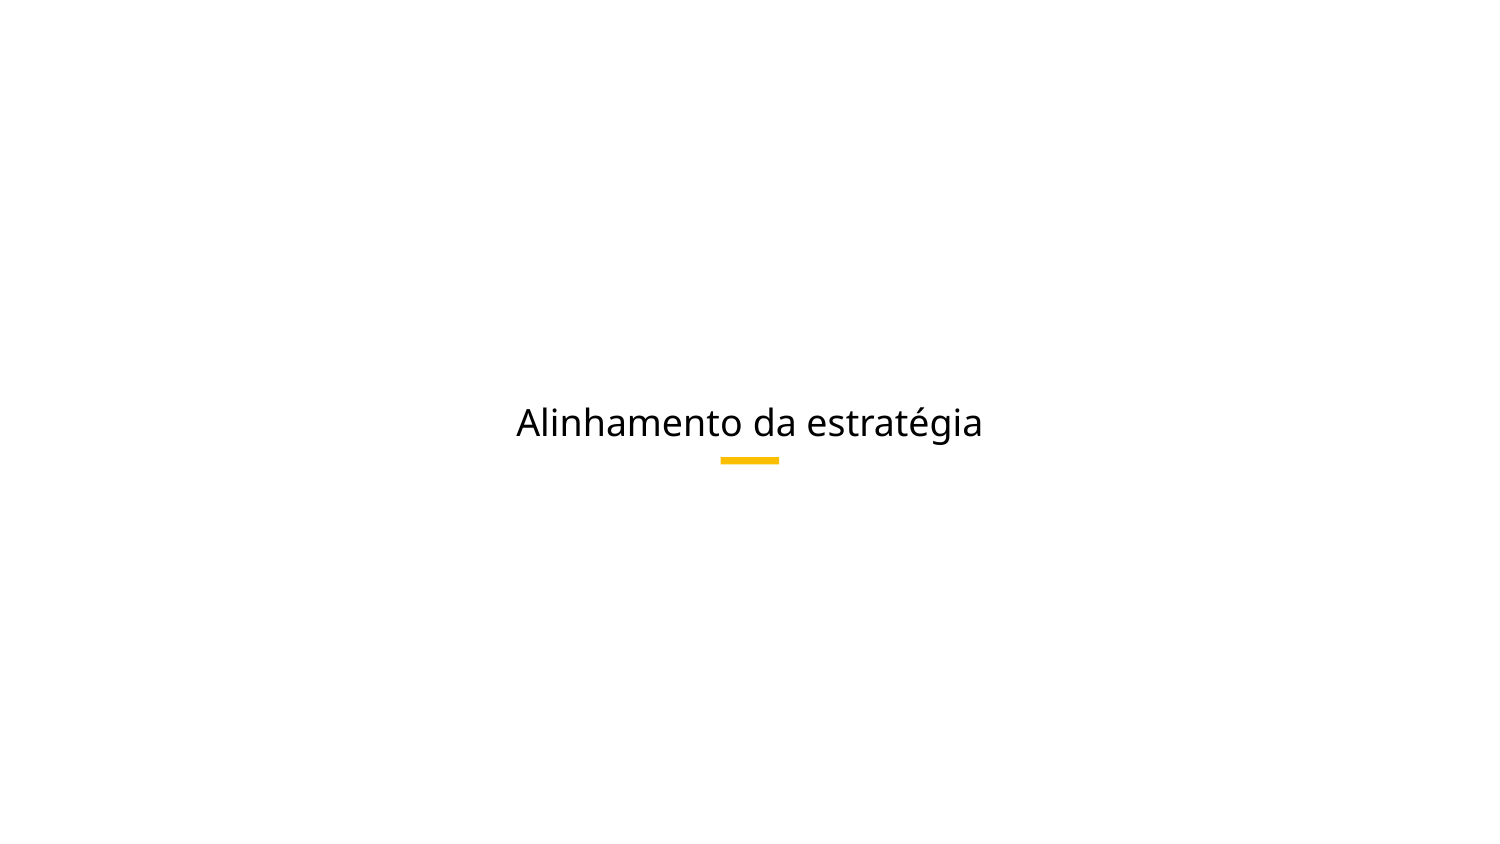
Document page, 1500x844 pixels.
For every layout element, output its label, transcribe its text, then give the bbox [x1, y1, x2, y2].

text_box Alinhamento da estratégia [418, 391, 1081, 452]
text_box [719, 455, 781, 467]
